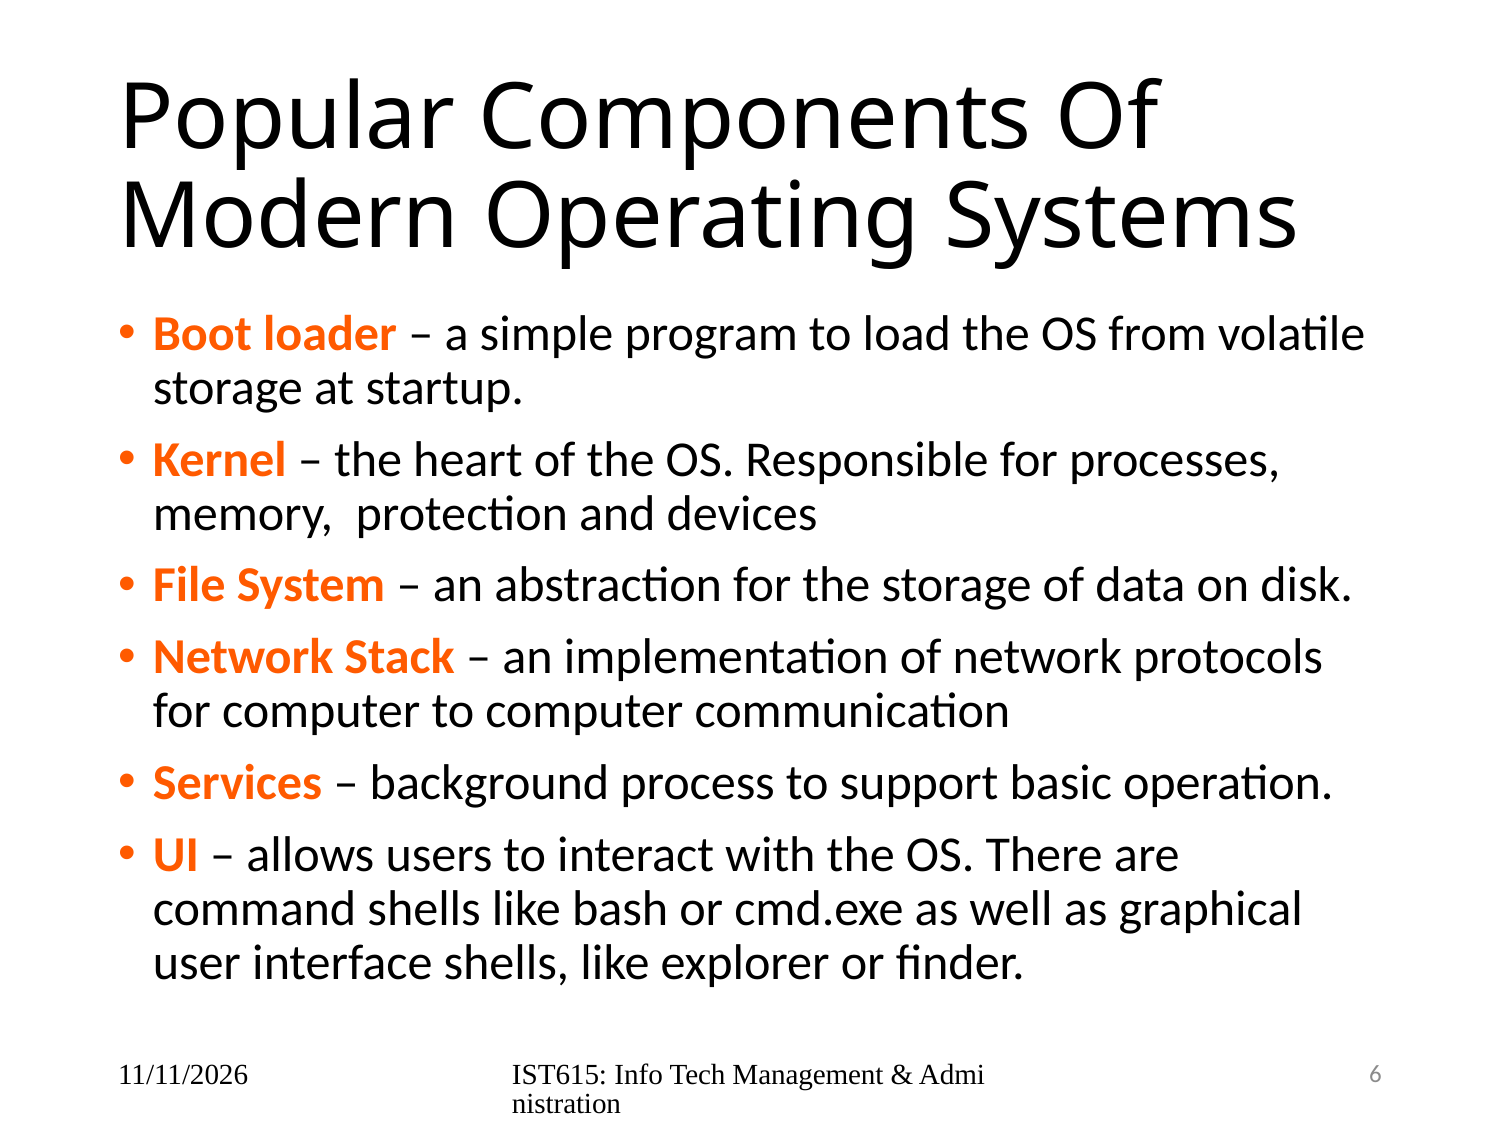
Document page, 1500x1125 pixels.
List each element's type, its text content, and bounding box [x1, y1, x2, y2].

footer IST615: Info Tech Management & Administration [496, 1042, 1004, 1103]
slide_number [103, 1042, 441, 1103]
slide_number 6 [1059, 1042, 1397, 1103]
title Popular Components Of Modern Operating Systems [103, 59, 1397, 278]
list Boot loader – a simple program to load the OS from volatile storage at startup. Kernel – the heart of the OS. Responsible for processes, memory, protection and devices File System – an abstraction for the storage of data on disk. Network Stack – an implementation of network protocols for computer to computer communication Services – background process to support basic operation. UI – allows users to interact with the OS. There are command shells like bash or cmd.exe as well as graphical user interface shells, like explorer or finder. [103, 299, 1397, 1014]
